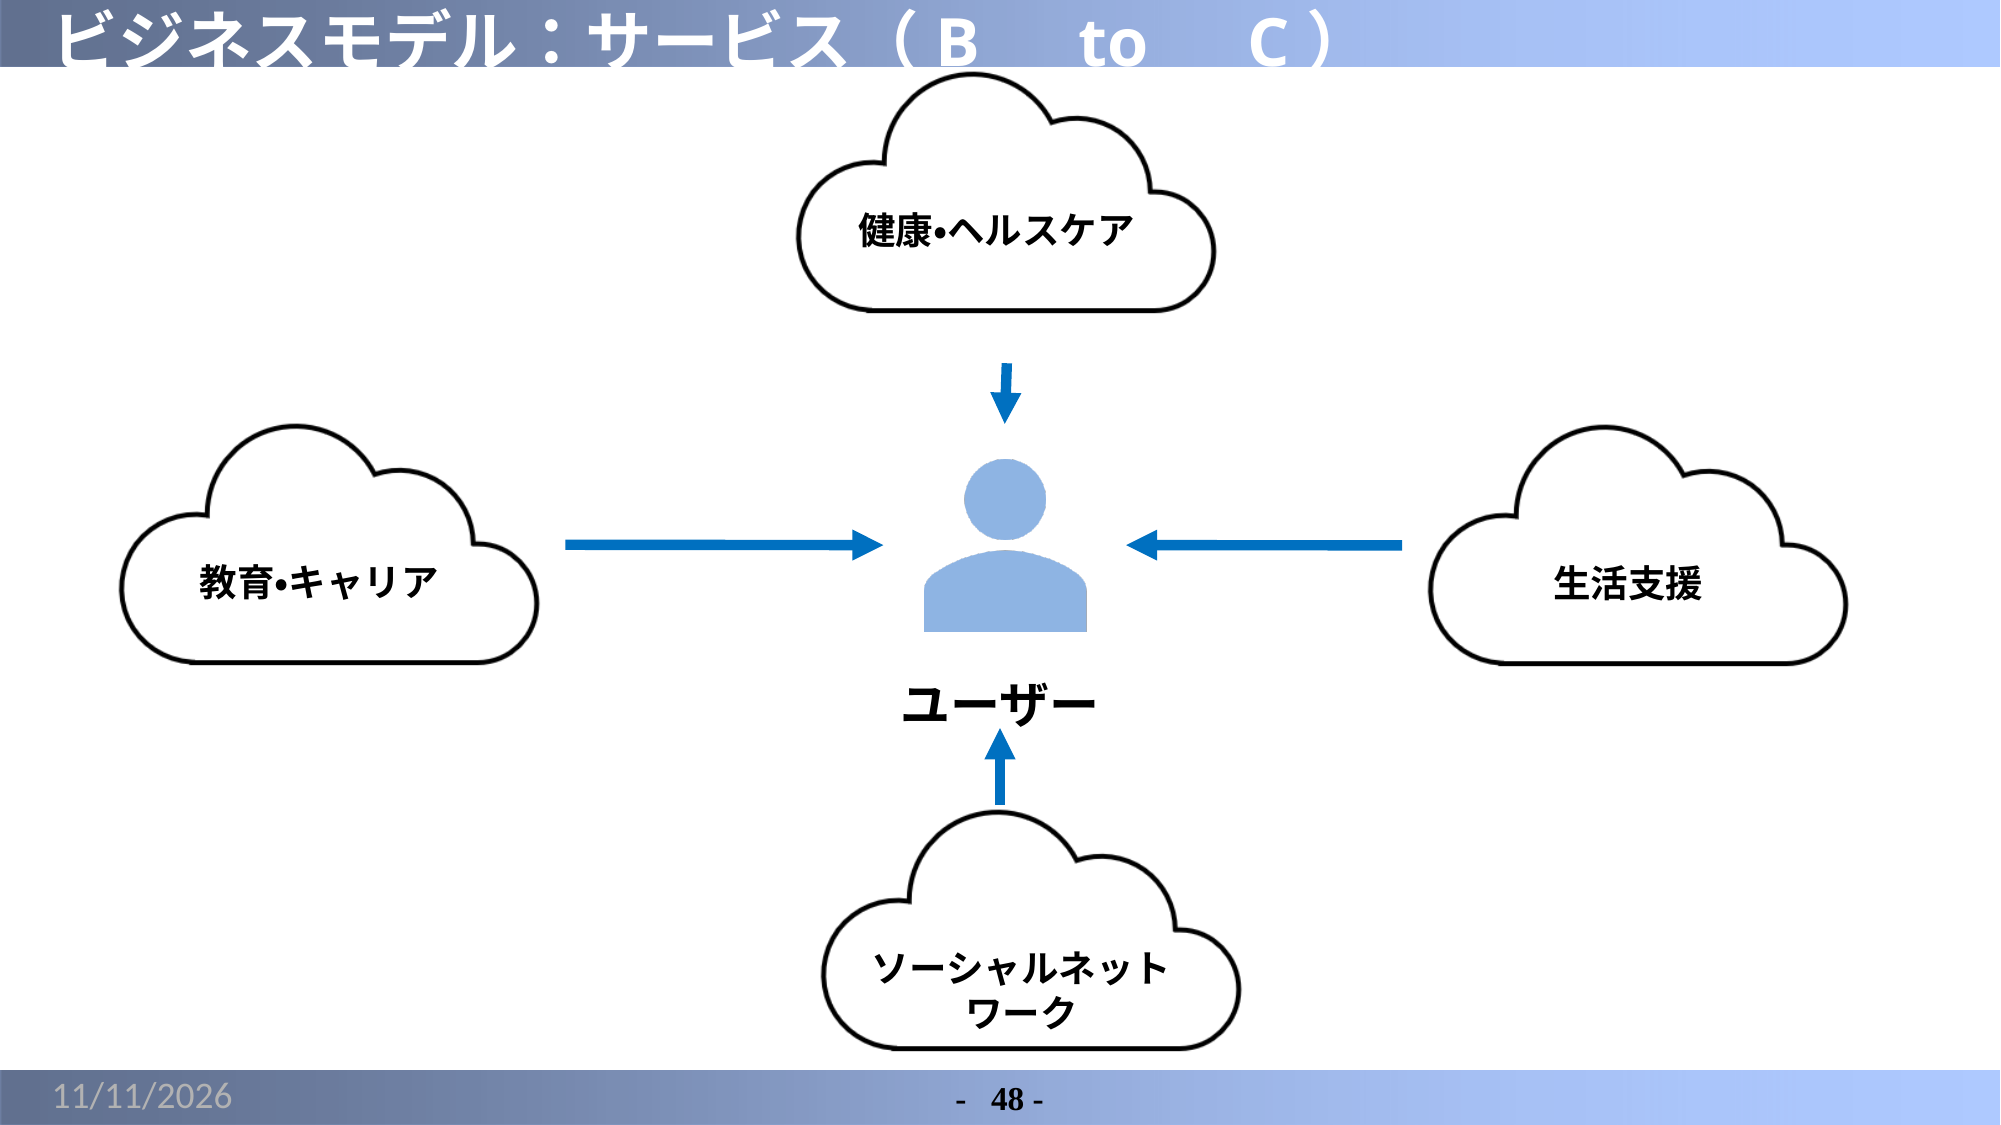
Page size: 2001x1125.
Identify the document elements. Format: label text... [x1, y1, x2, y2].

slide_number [51, 1071, 512, 1117]
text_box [795, 694, 1268, 1125]
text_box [93, 308, 566, 782]
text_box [770, 0, 1244, 429]
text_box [874, 438, 1127, 693]
title ビジネスモデル：サービス（B to C） [1249, 0, 1921, 81]
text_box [1401, 309, 1875, 782]
title ビジネスモデル：サービス（B to C） [51, 0, 765, 81]
